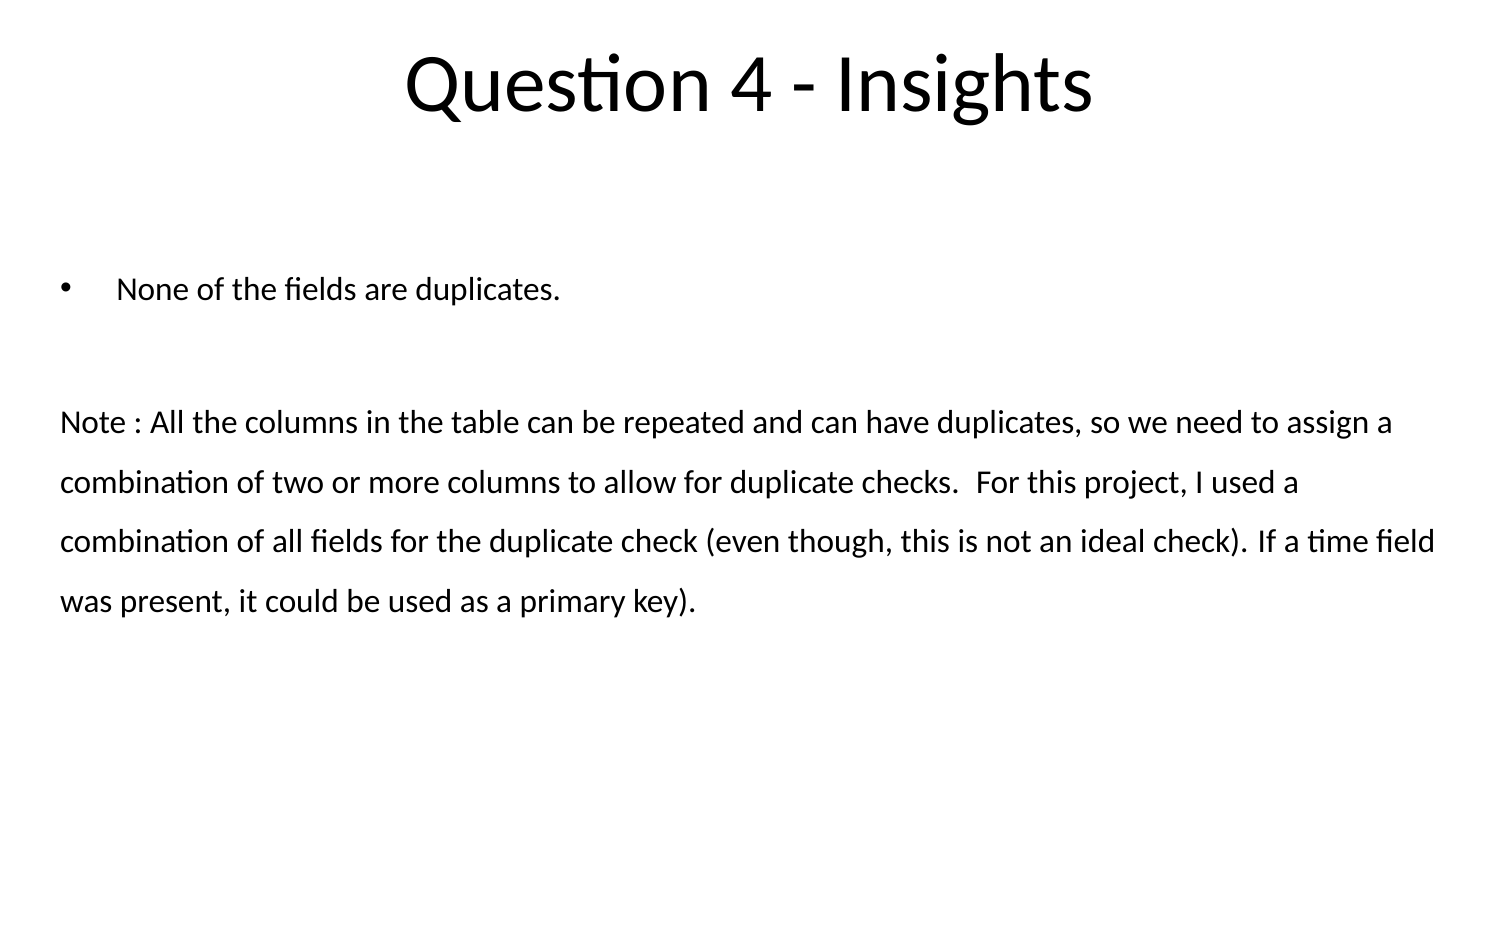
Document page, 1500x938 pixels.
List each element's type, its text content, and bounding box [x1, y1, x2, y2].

list None of the fields are duplicates. Note : All the columns in the table can be repeated and can have duplicates, so we need to assign a combination of two or more columns to allow for duplicate checks. For this project, I used a combination of all fields for the duplicate check (even though, this is not an ideal check). If a time field was present, it could be used as a primary key). [45, 159, 1455, 708]
title Question 4 - Insights [0, 0, 1500, 157]
